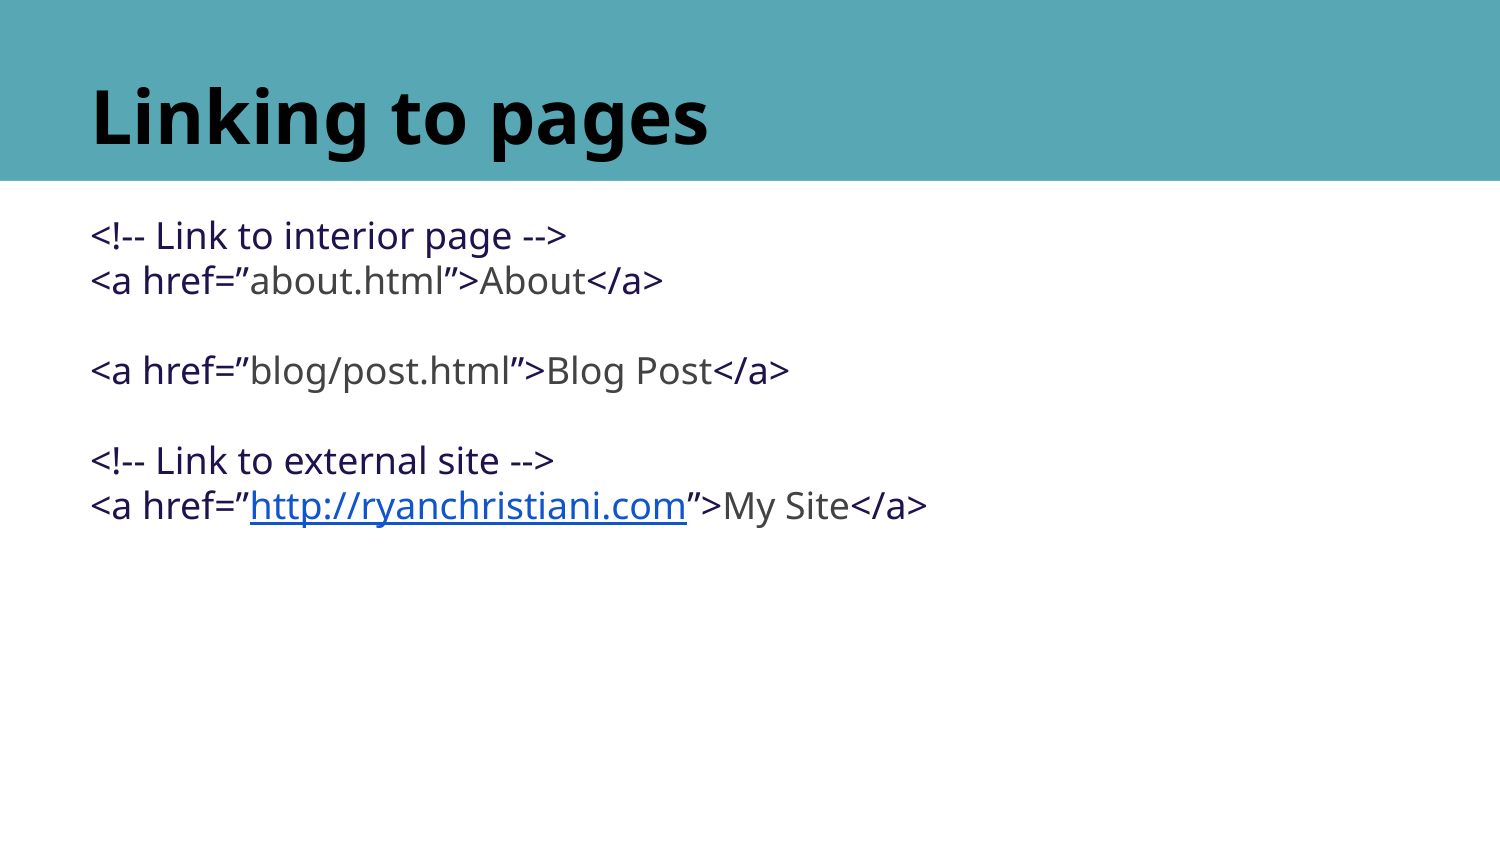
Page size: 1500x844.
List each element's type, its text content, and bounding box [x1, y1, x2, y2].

text_box [0, 180, 1500, 844]
list <!-- Link to interior page --> <a href=”about.html”>About</a> <a href=”blog/post.html”>Blog Post</a> <!-- Link to external site --> <a href=”http://ryanchristiani.com”>My Site</a> [75, 196, 1425, 808]
title Linking to pages [75, 33, 1425, 175]
